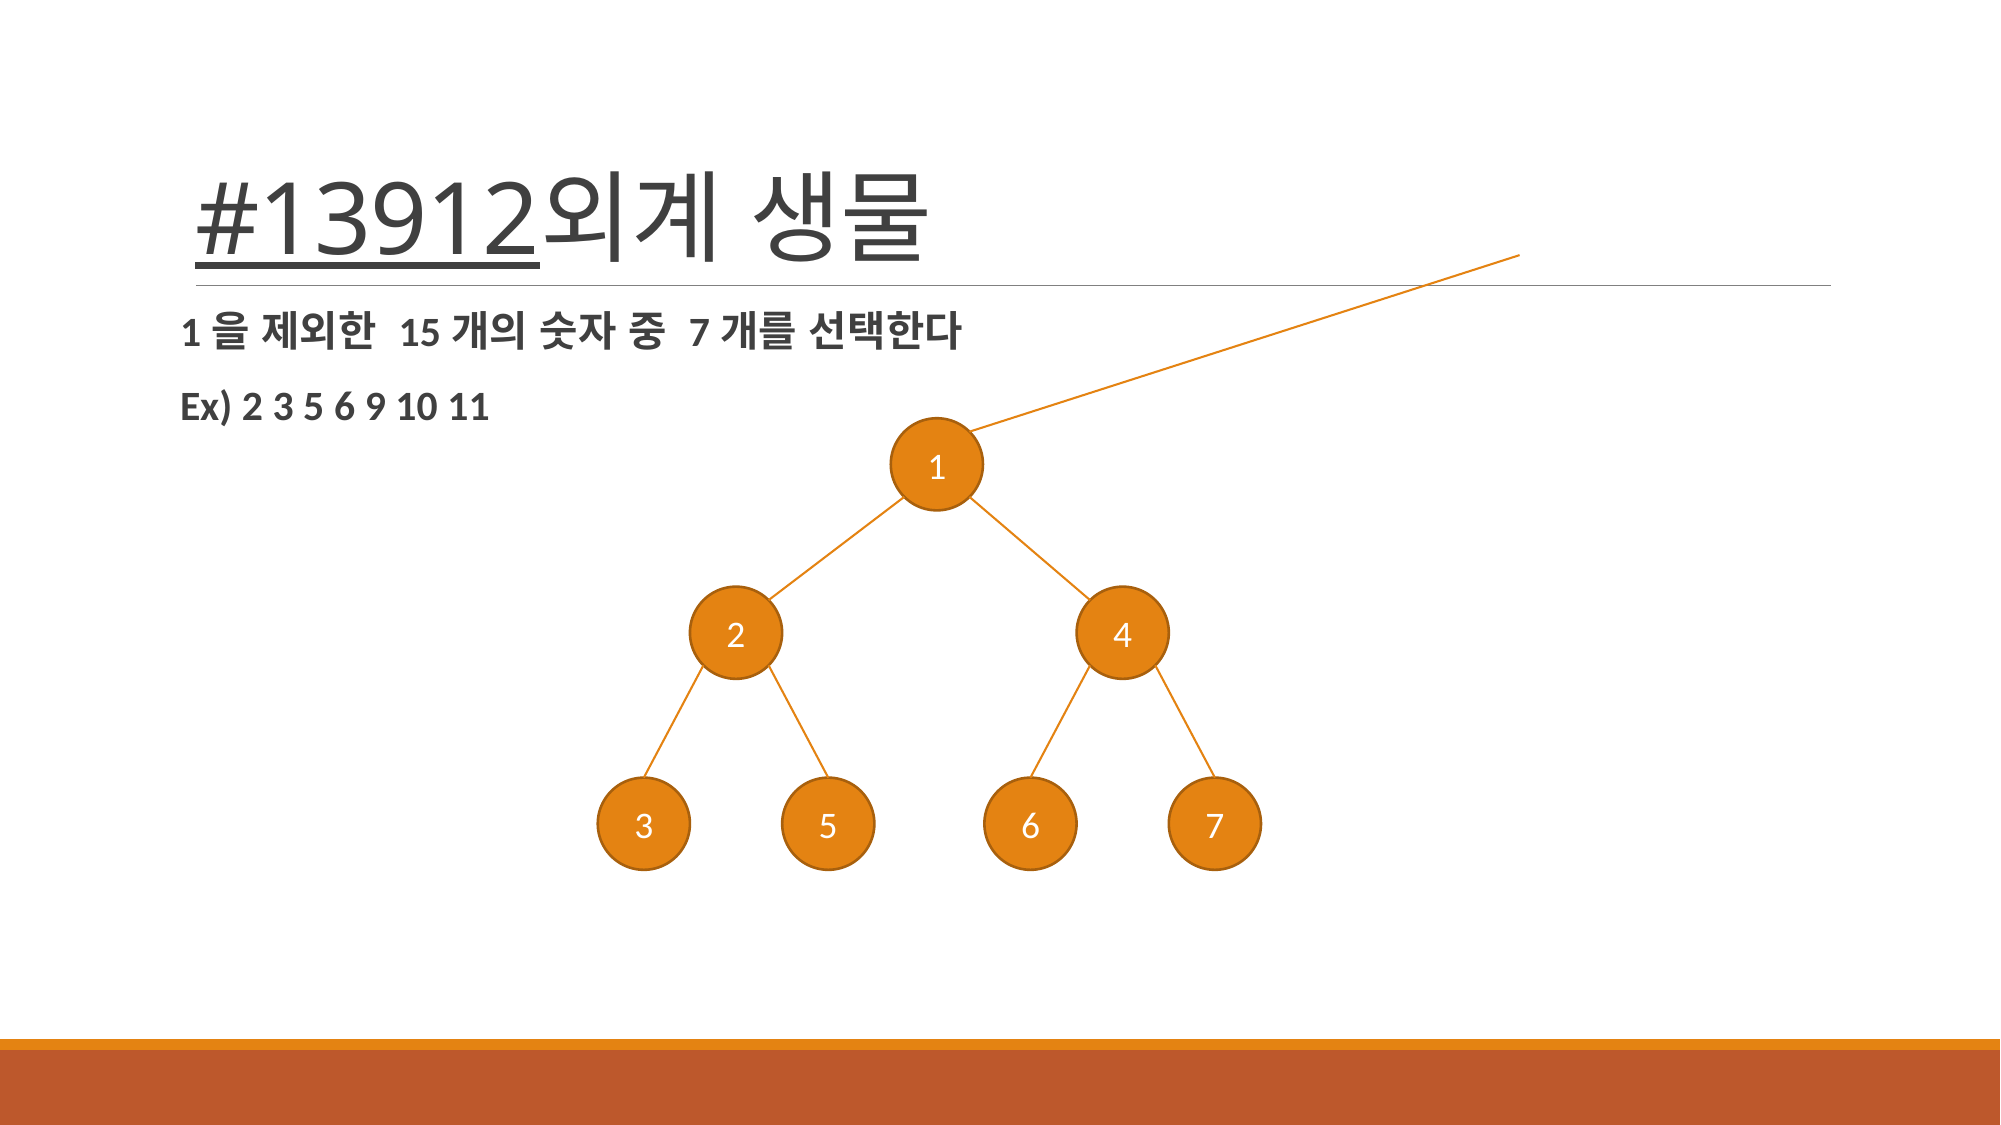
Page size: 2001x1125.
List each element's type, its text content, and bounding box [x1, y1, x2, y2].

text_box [768, 664, 829, 779]
text_box 5 [780, 776, 876, 872]
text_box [1154, 664, 1216, 779]
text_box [768, 496, 905, 601]
text_box 4 [1075, 585, 1171, 681]
text_box 6 [983, 776, 1078, 872]
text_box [968, 254, 1521, 433]
title #13912외계 생물 [180, 47, 1830, 285]
list 1을 제외한 15개의 숫자 중 7개를 선택한다 Ex) 2 3 5 6 9 10 11 [180, 302, 1694, 963]
text_box 2 [688, 585, 784, 681]
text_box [643, 664, 704, 779]
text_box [968, 496, 1091, 601]
text_box 1 [889, 416, 985, 512]
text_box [1029, 664, 1091, 779]
text_box 3 [596, 776, 692, 872]
text_box 7 [1167, 777, 1263, 872]
